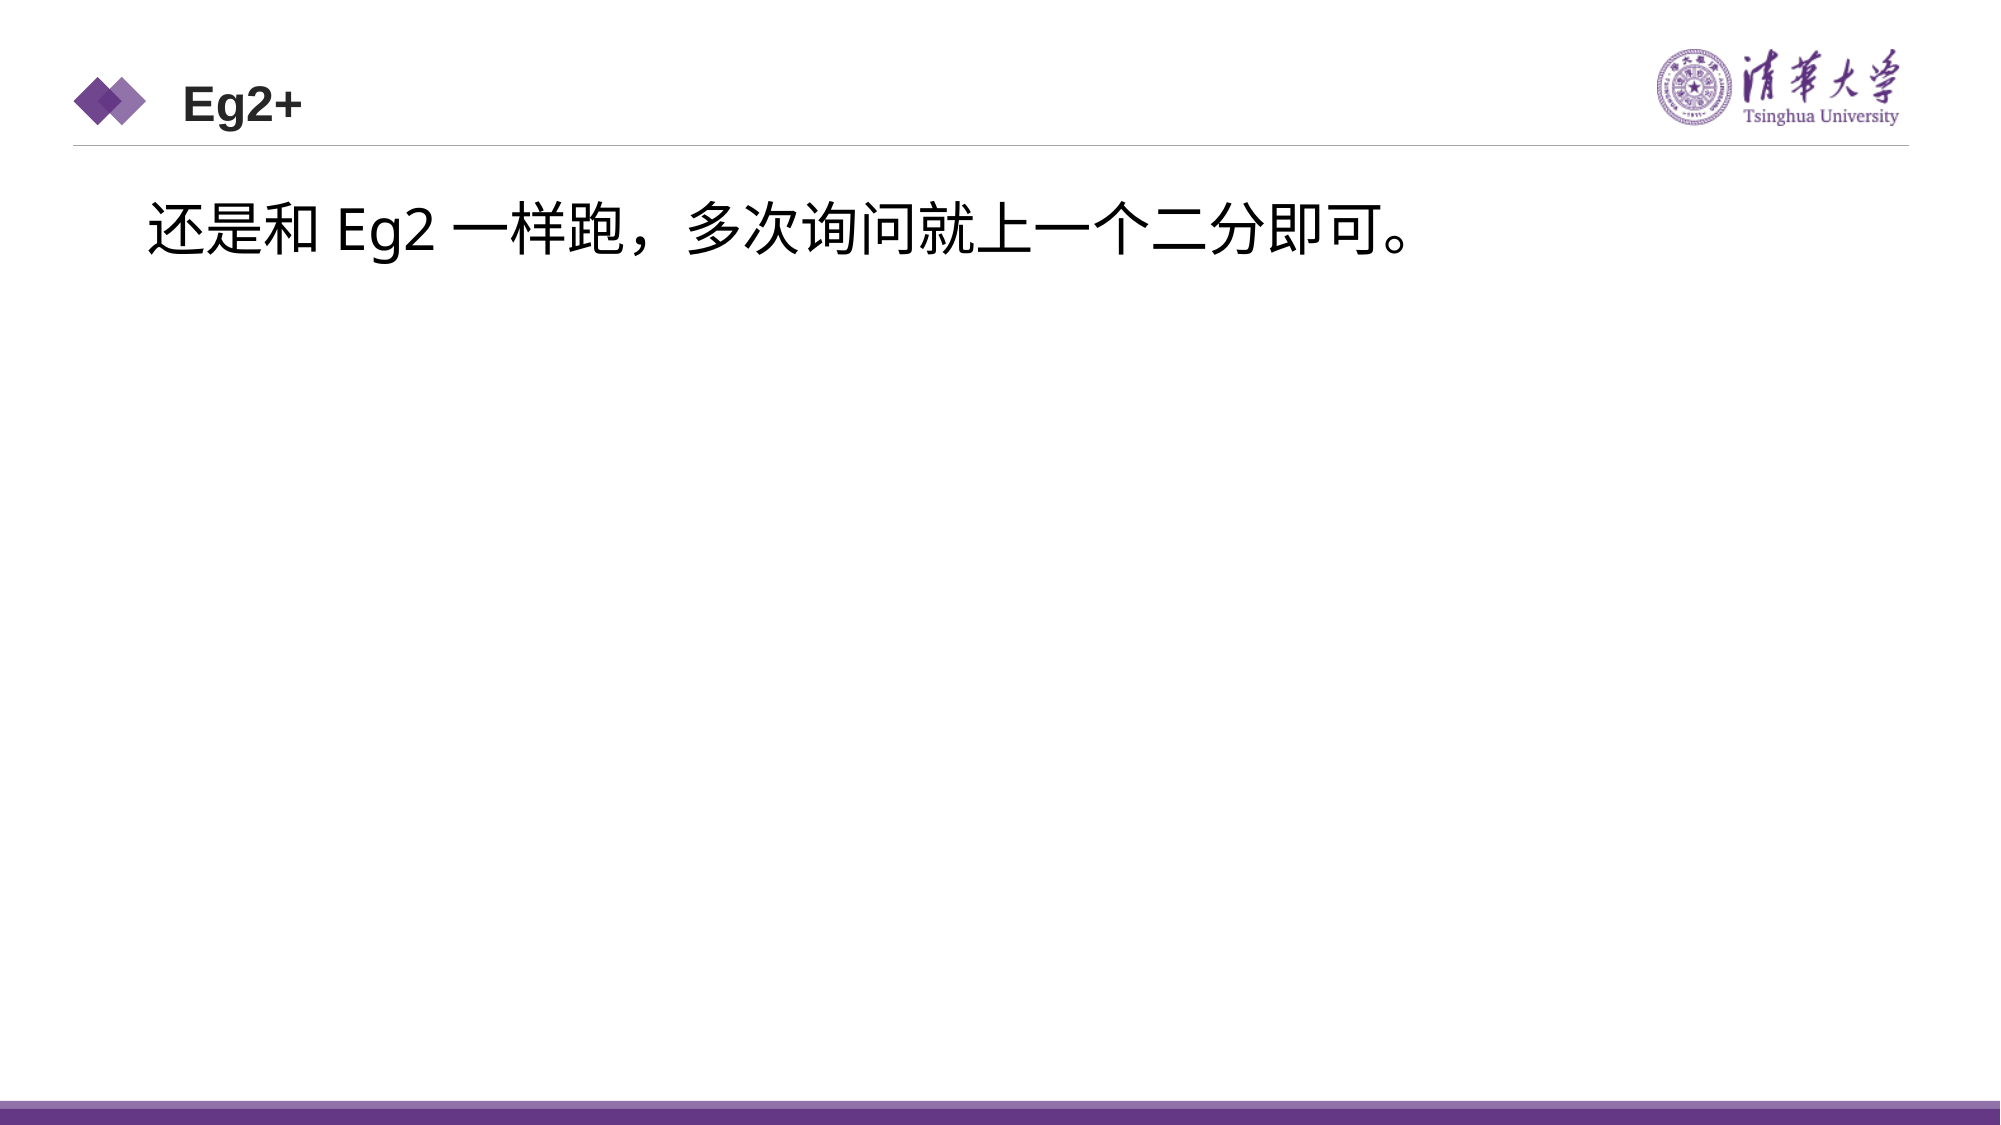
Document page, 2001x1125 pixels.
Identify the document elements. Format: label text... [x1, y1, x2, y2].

picture [1657, 49, 1903, 126]
text_box Eg2+ [167, 64, 319, 140]
text_box 还是和Eg2一样跑，多次询问就上一个二分即可。 [133, 164, 1897, 269]
